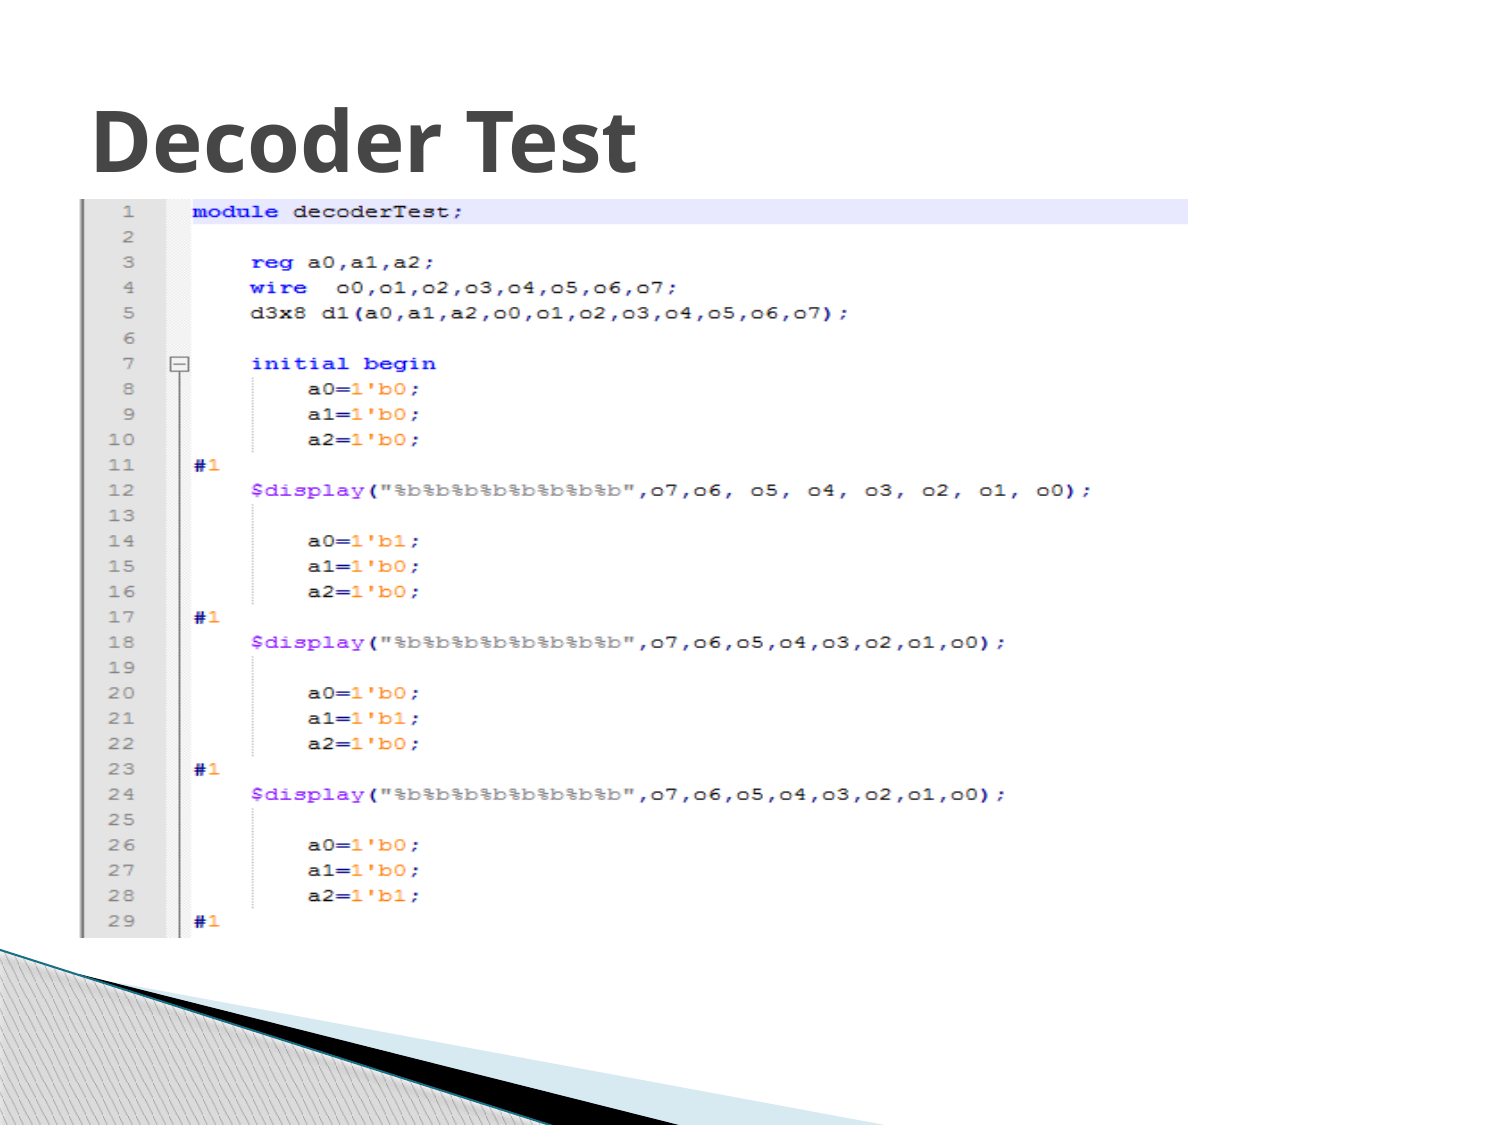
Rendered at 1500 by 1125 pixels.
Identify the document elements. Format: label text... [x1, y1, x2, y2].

title Decoder Test [75, 45, 1425, 233]
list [79, 199, 1188, 938]
